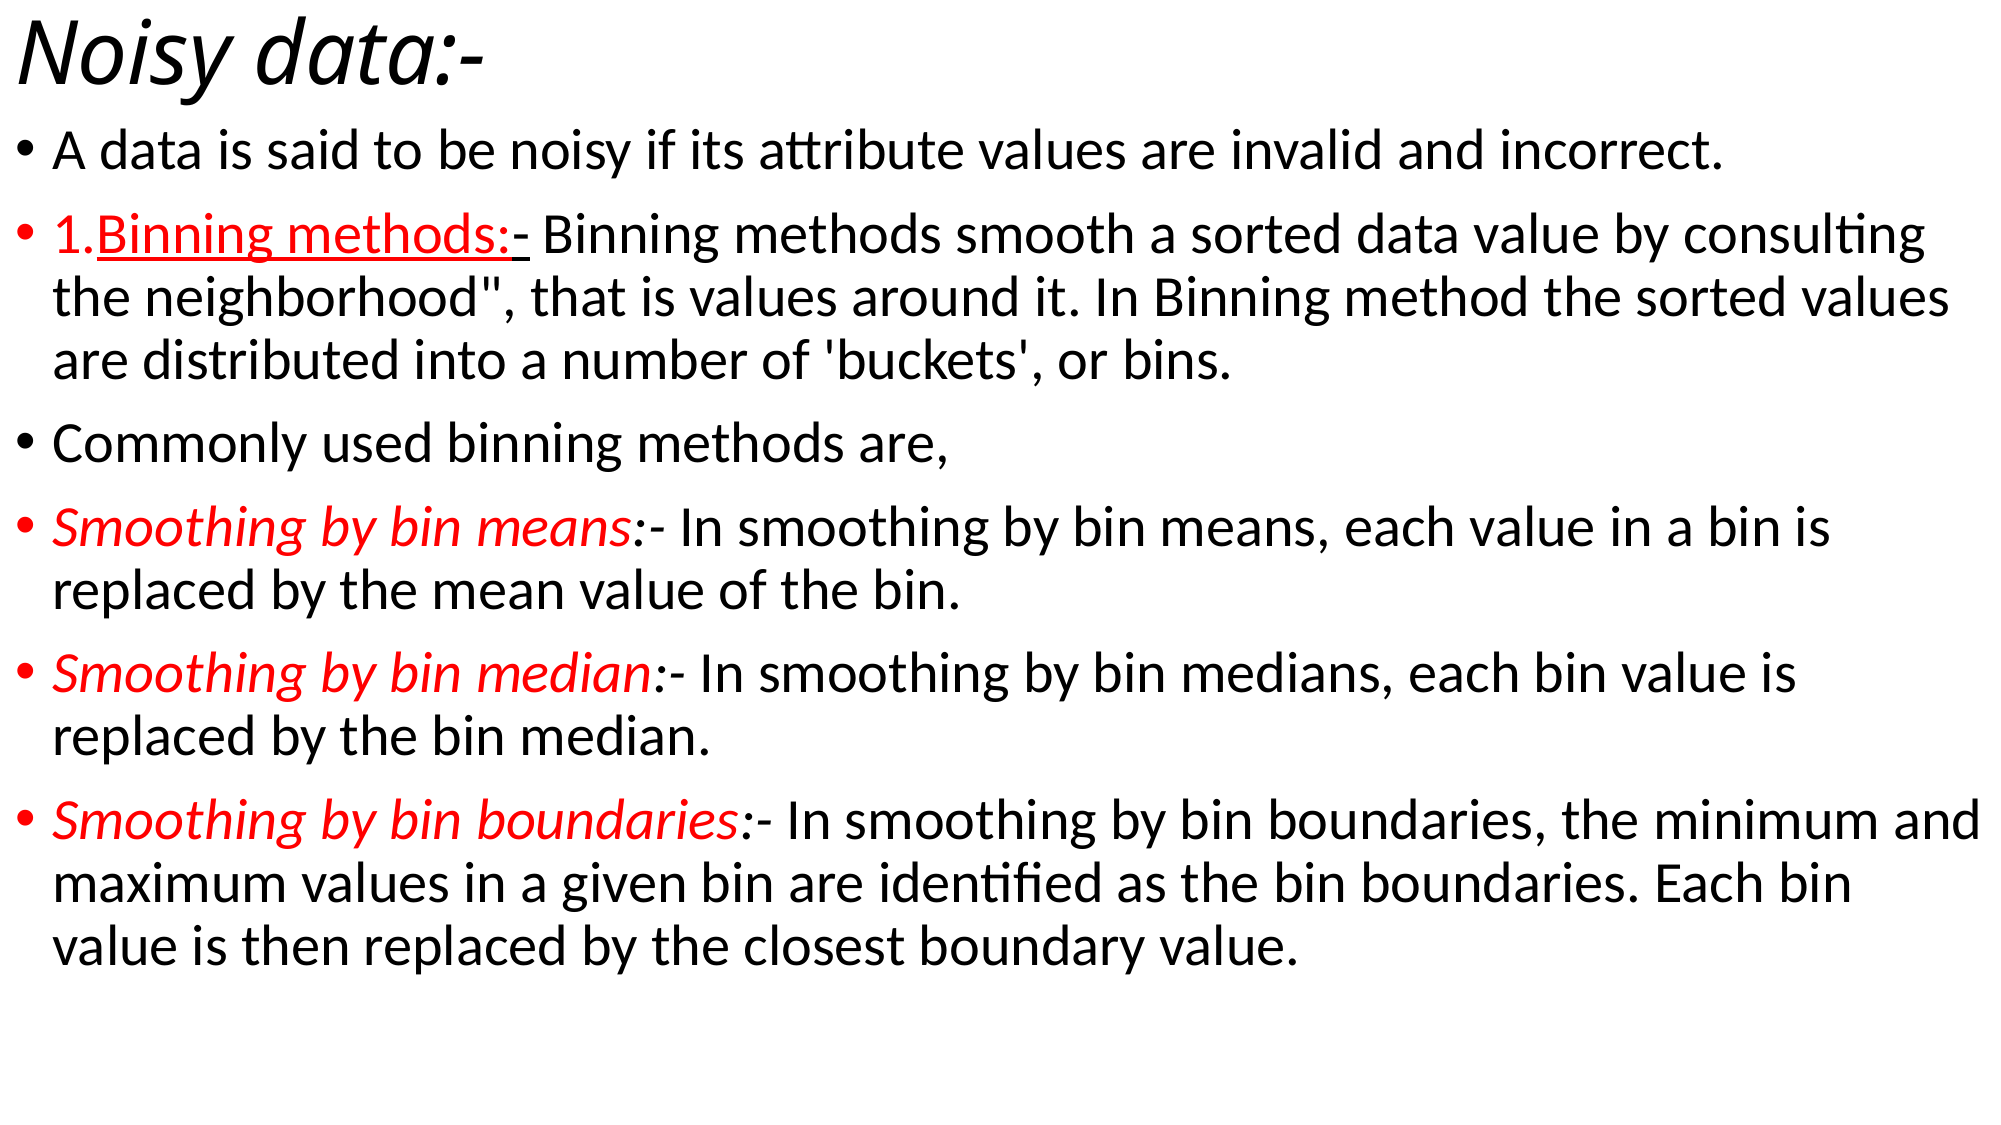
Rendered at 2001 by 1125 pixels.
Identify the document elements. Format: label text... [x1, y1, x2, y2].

list A data is said to be noisy if its attribute values are invalid and incorrect. 1.Binning methods:- Binning methods smooth a sorted data value by consulting the neighborhood", that is values around it. In Binning method the sorted values are distributed into a number of 'buckets', or bins. Commonly used binning methods are, Smoothing by bin means:- In smoothing by bin means, each value in a bin is replaced by the mean value of the bin. Smoothing by bin median:- In smoothing by bin medians, each bin value is replaced by the bin median. Smoothing by bin boundaries:- In smoothing by bin boundaries, the minimum and maximum values in a given bin are identified as the bin boundaries. Each bin value is then replaced by the closest boundary value. [0, 111, 2000, 1125]
title Noisy data:- [0, 0, 2000, 111]
